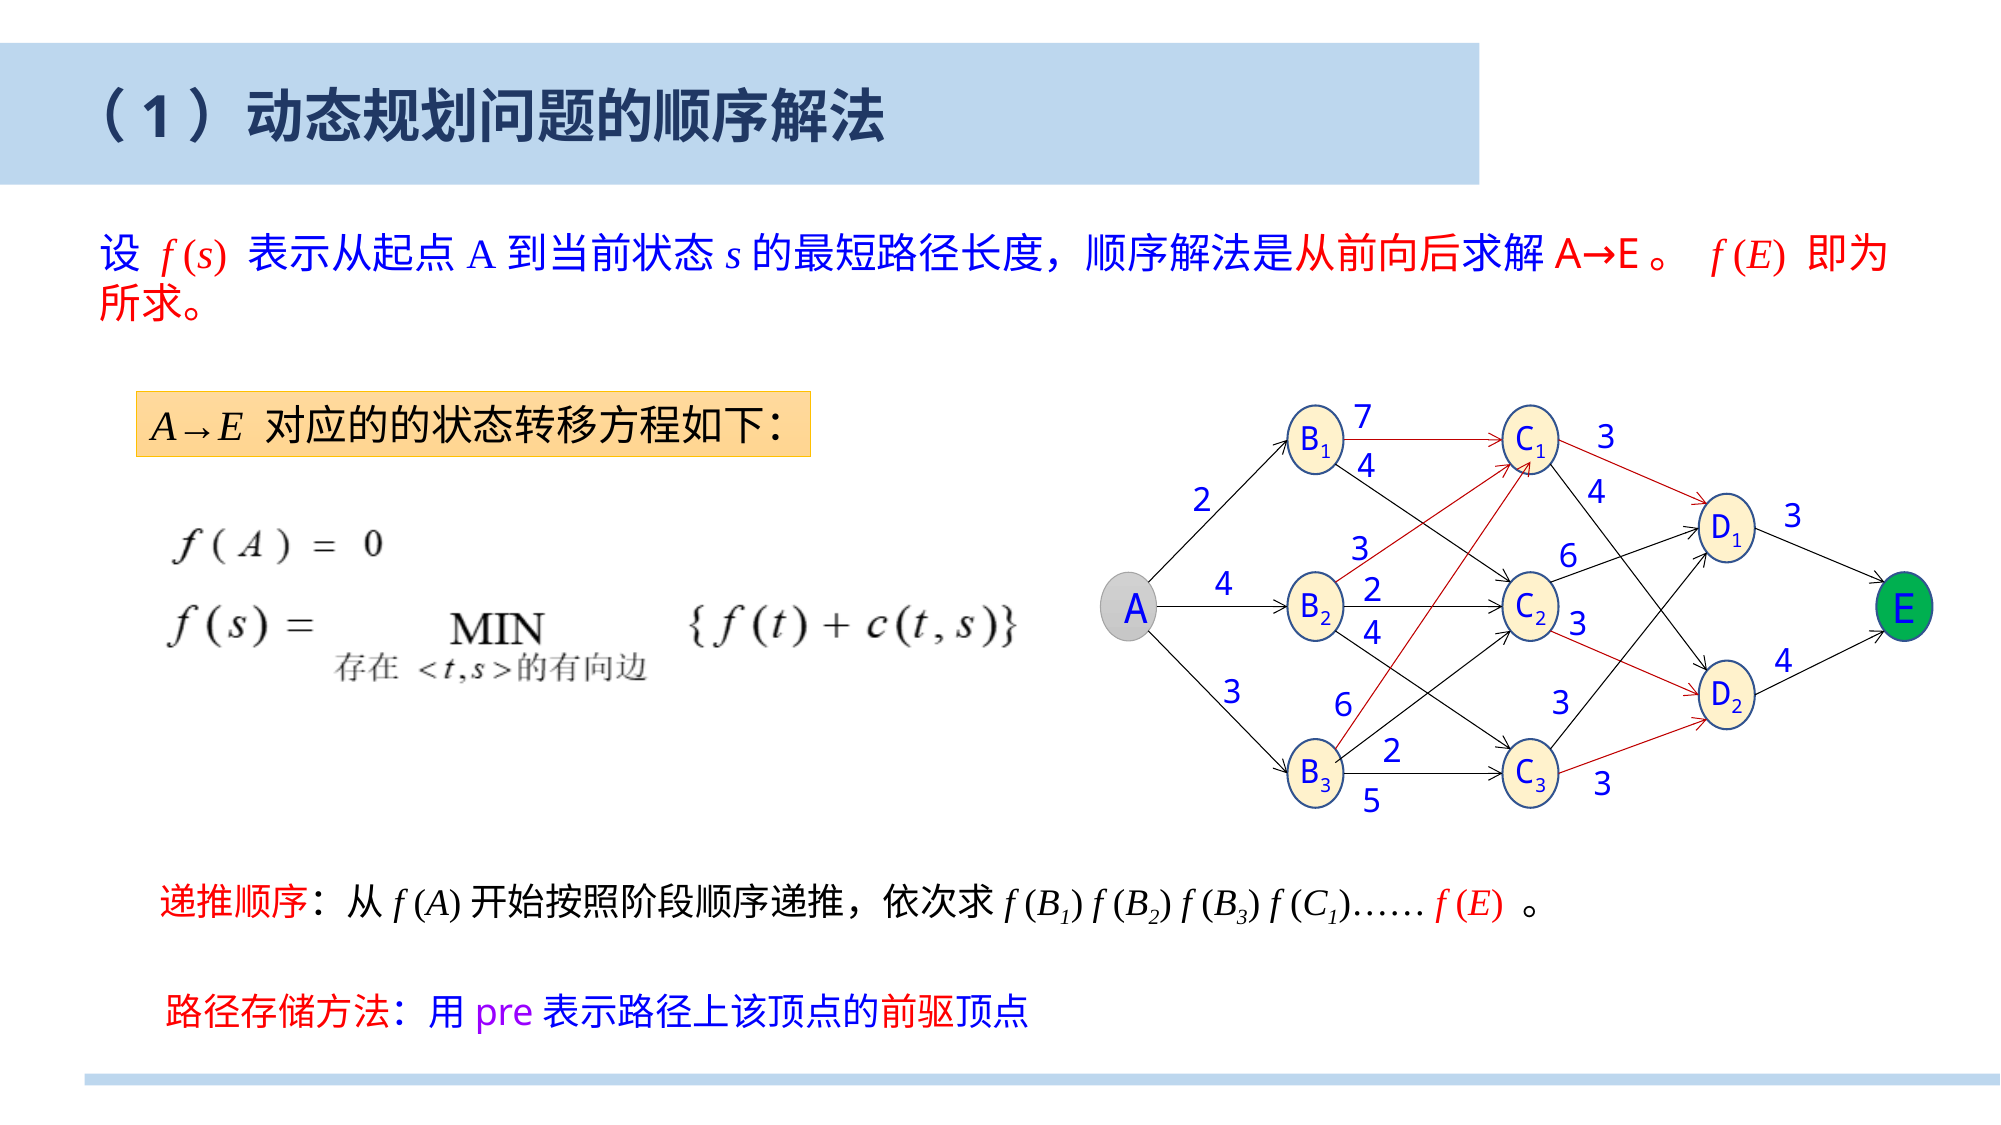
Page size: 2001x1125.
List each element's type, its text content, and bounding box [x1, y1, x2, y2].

text_box 路径存储方法：用pre表示路径上该顶点的前驱顶点 [151, 980, 1206, 1041]
list （1）动态规划问题的顺序解法 [0, 42, 1480, 185]
text_box A→E 对应的的状态转移方程如下： [136, 391, 811, 457]
text_box 设 f (s) 表示从起点A到当前状态s的最短路径长度，顺序解法是从前向后求解A→E。 f (E) 即为所求。 [85, 219, 1933, 335]
text_box 递推顺序：从f (A)开始按照阶段顺序递推，依次求f (B1) f (B2) f (B3) f (C1)…… f (E) 。 [144, 870, 1699, 937]
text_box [1100, 395, 1933, 820]
picture [134, 501, 1045, 695]
